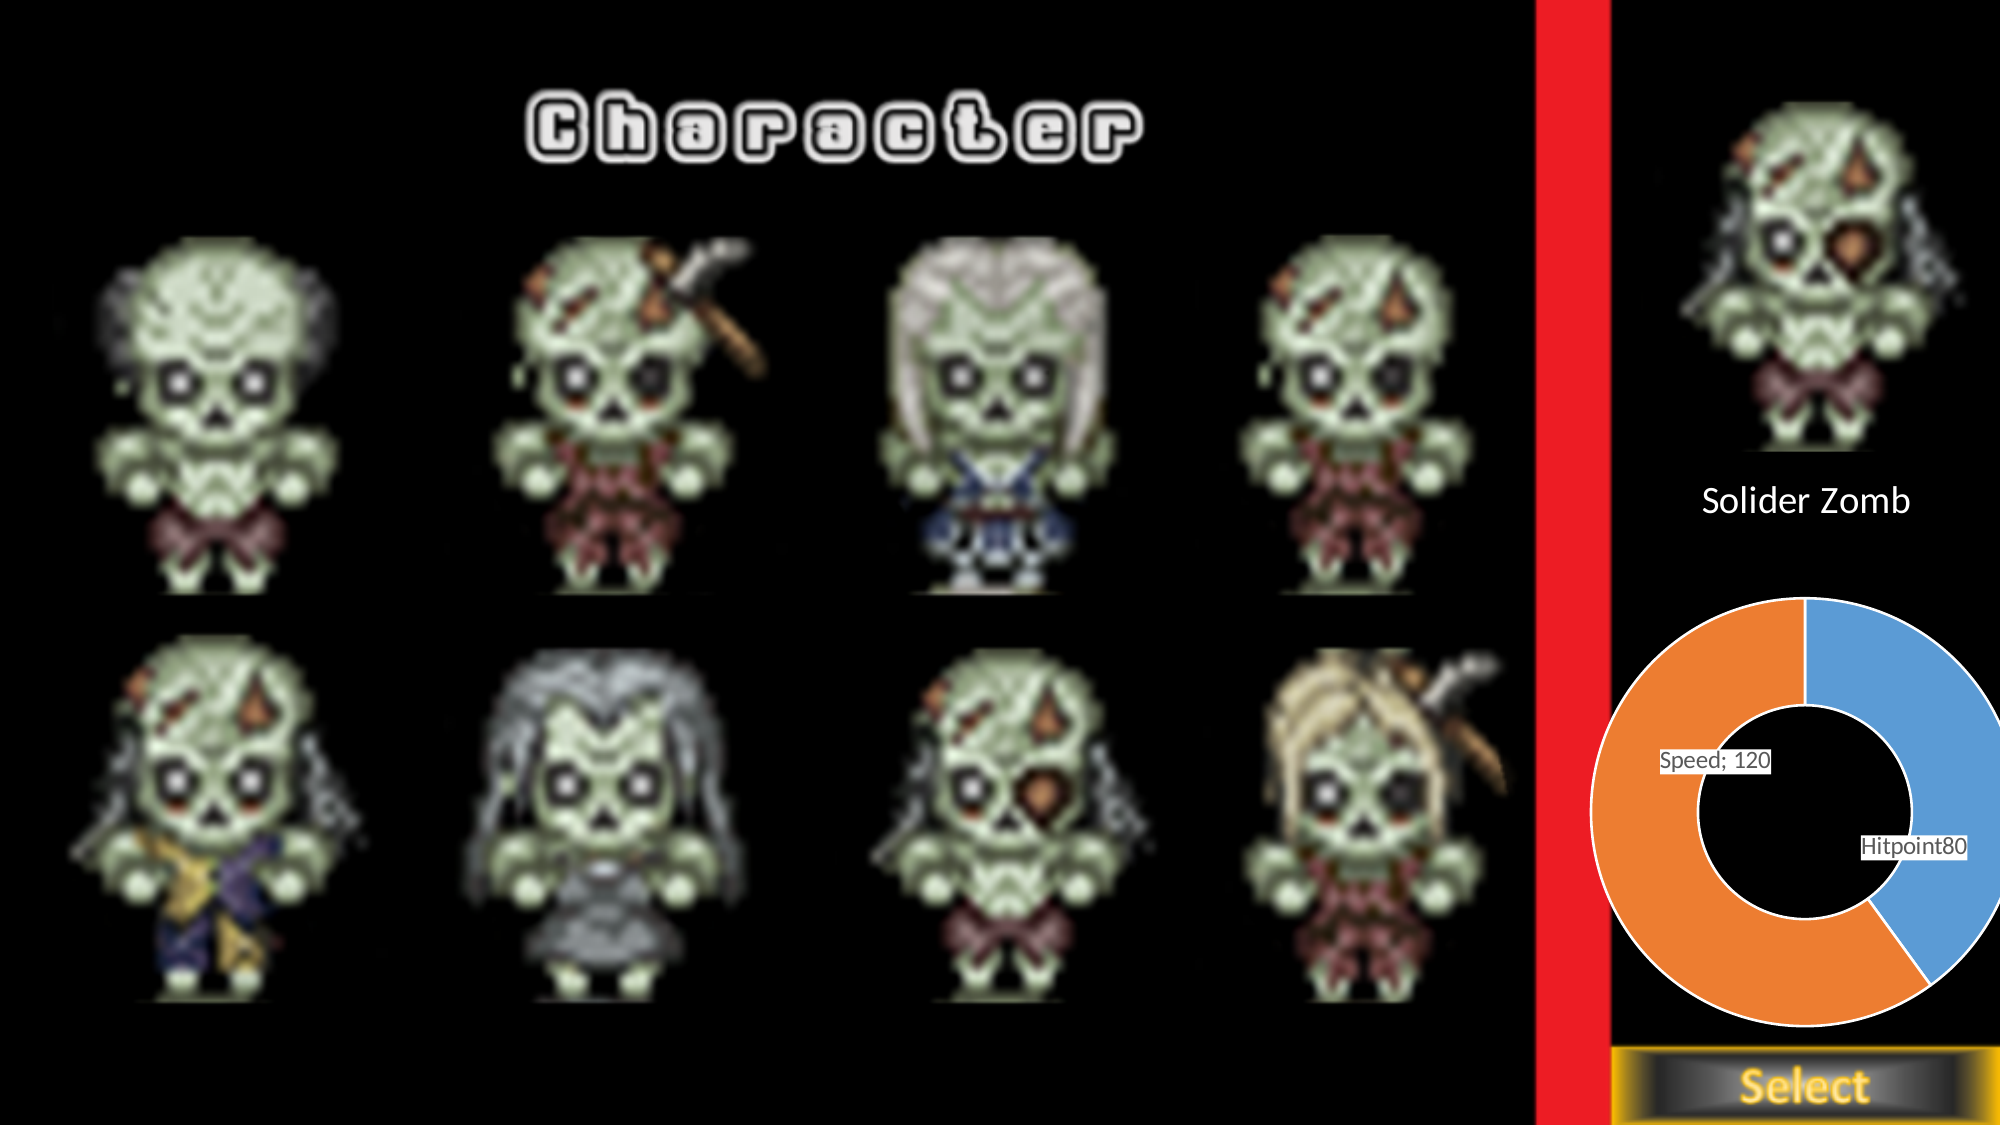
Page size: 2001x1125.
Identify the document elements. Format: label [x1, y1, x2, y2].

chart [1576, 451, 2000, 1090]
list [0, 0, 2000, 1125]
